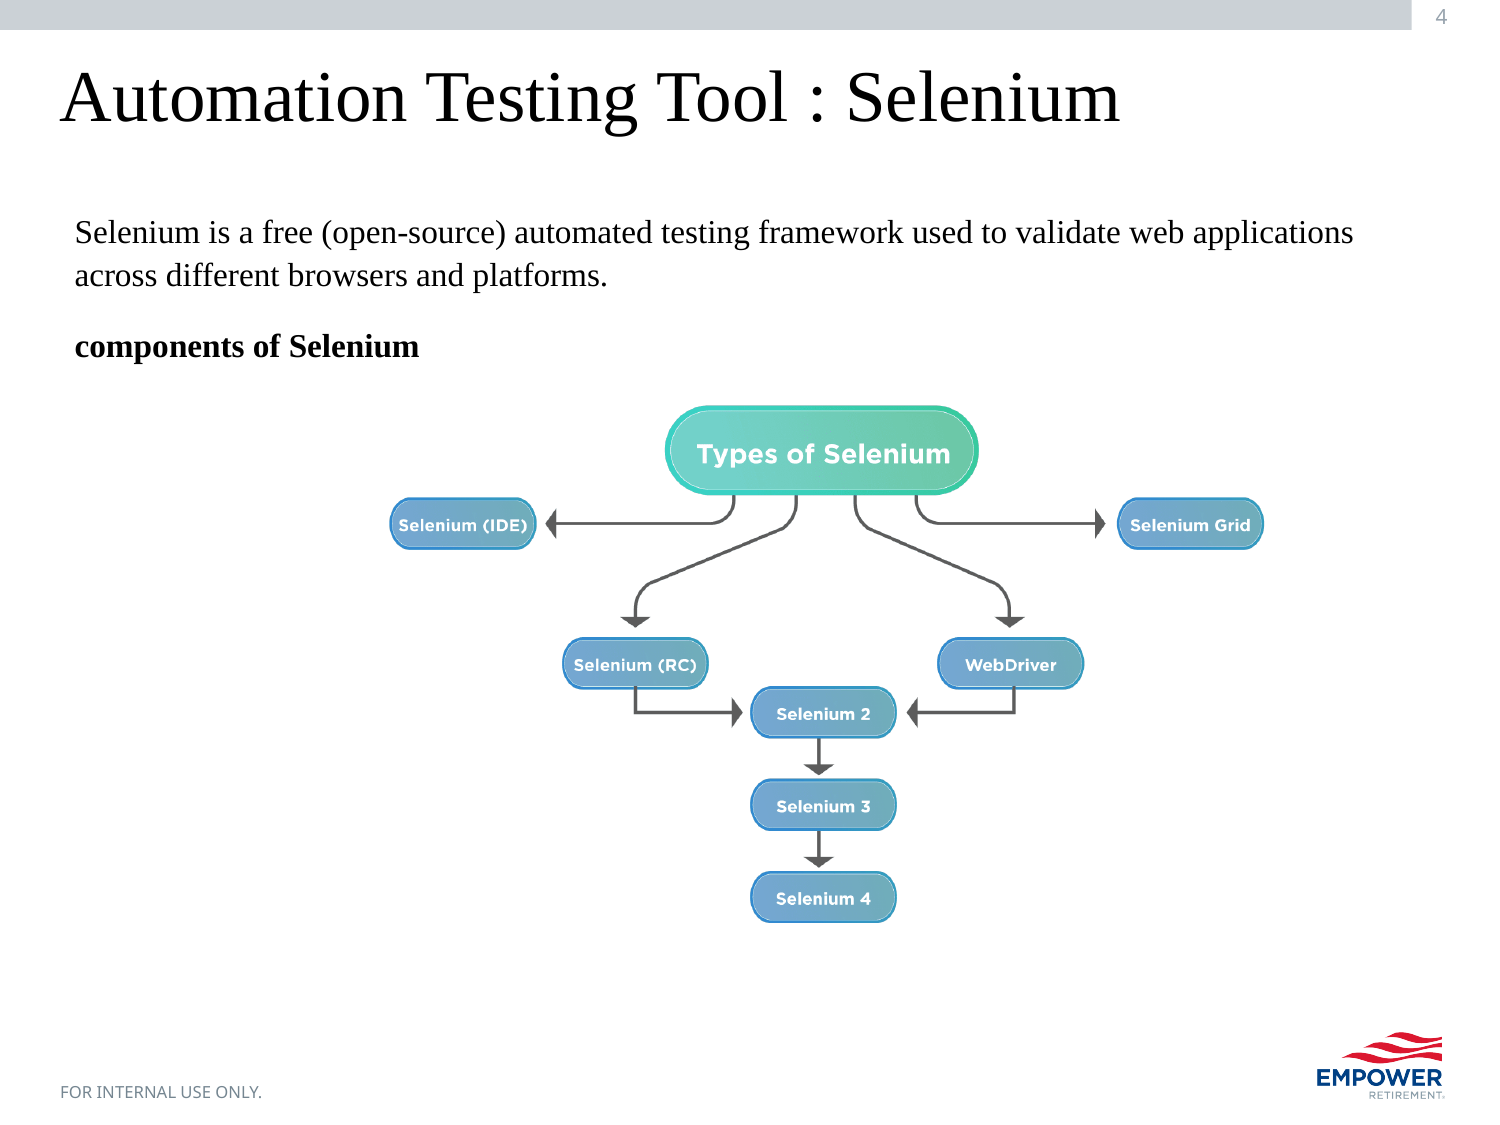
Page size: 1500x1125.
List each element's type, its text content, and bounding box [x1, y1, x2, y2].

picture [357, 370, 1296, 958]
title Automation Testing Tool : Selenium [59, 58, 1412, 135]
picture [1317, 1032, 1445, 1099]
list Selenium is a free (open-source) automated testing framework used to validate web applications across different browsers and platforms. components of Selenium [59, 198, 1412, 416]
